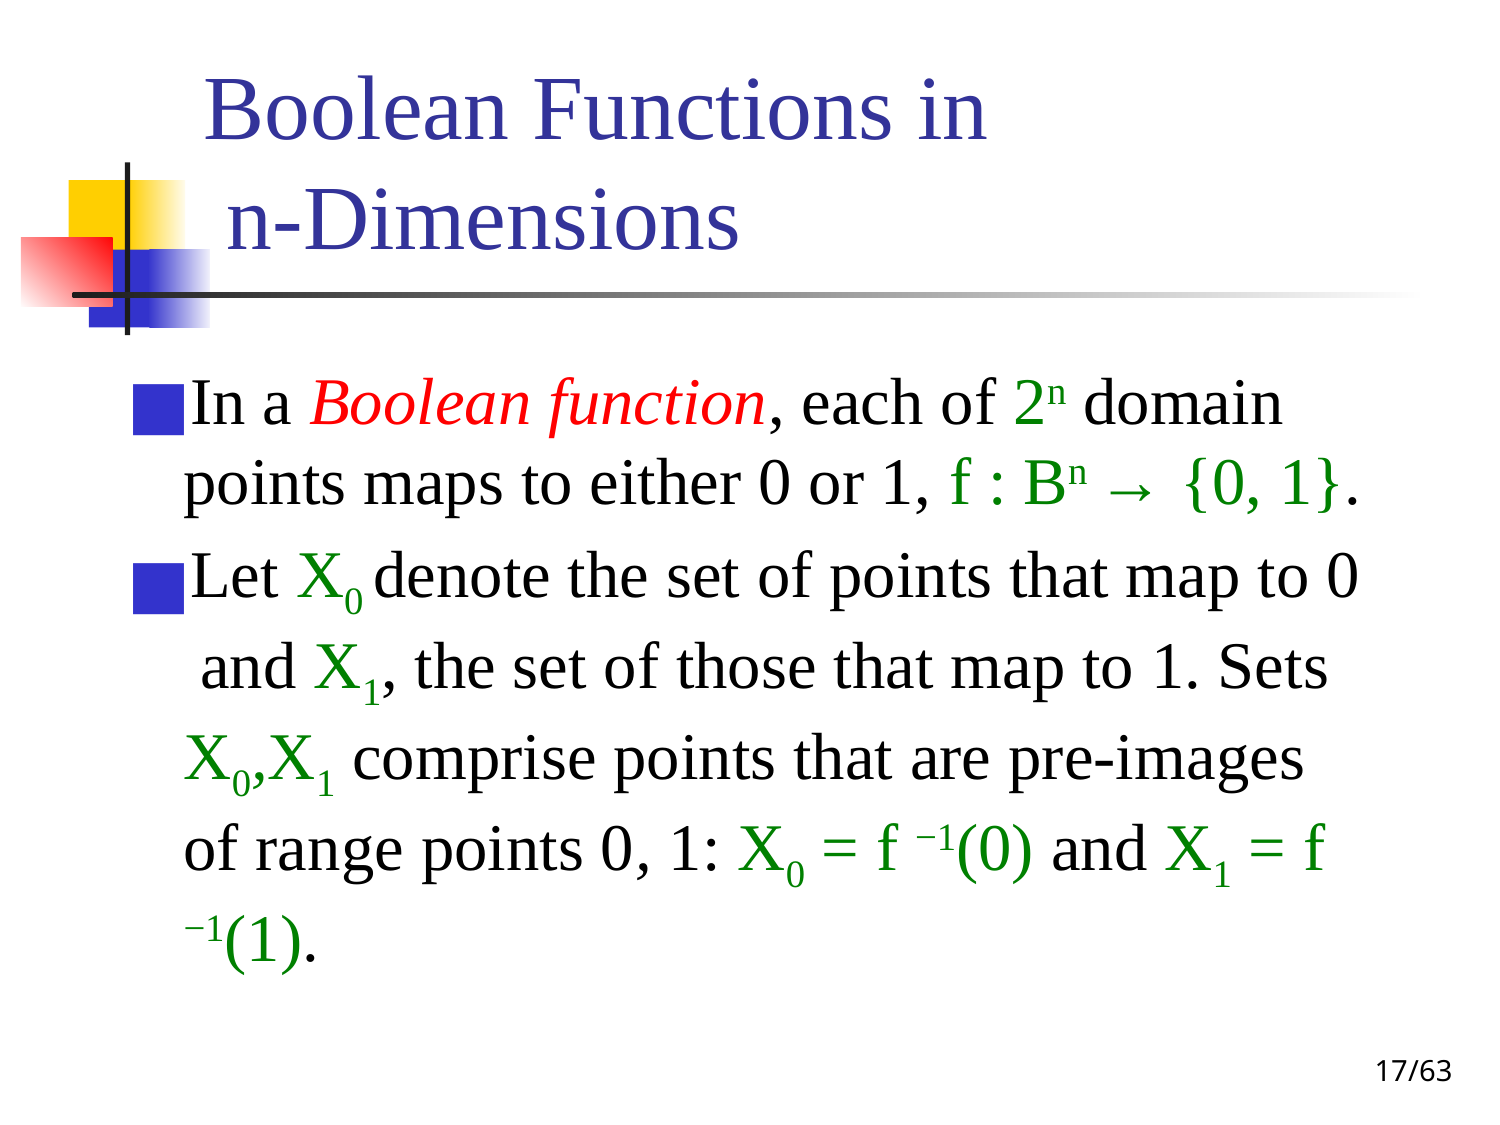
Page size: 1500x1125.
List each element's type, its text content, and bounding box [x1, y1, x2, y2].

list In a Boolean function, each of 2n domain points maps to either 0 or 1, f : Bn → {0, 1}. Let X0 denote the set of points that map to 0 and X1, the set of those that map to 1. Sets X0,X1 comprise points that are pre-images of range points 0, 1: X0 = f −1(0) and X1 = f −1(1). [112, 350, 1388, 1025]
title Boolean Functions in n-Dimensions [188, 35, 1258, 275]
text_box ‹#›/63 [1155, 1024, 1468, 1100]
